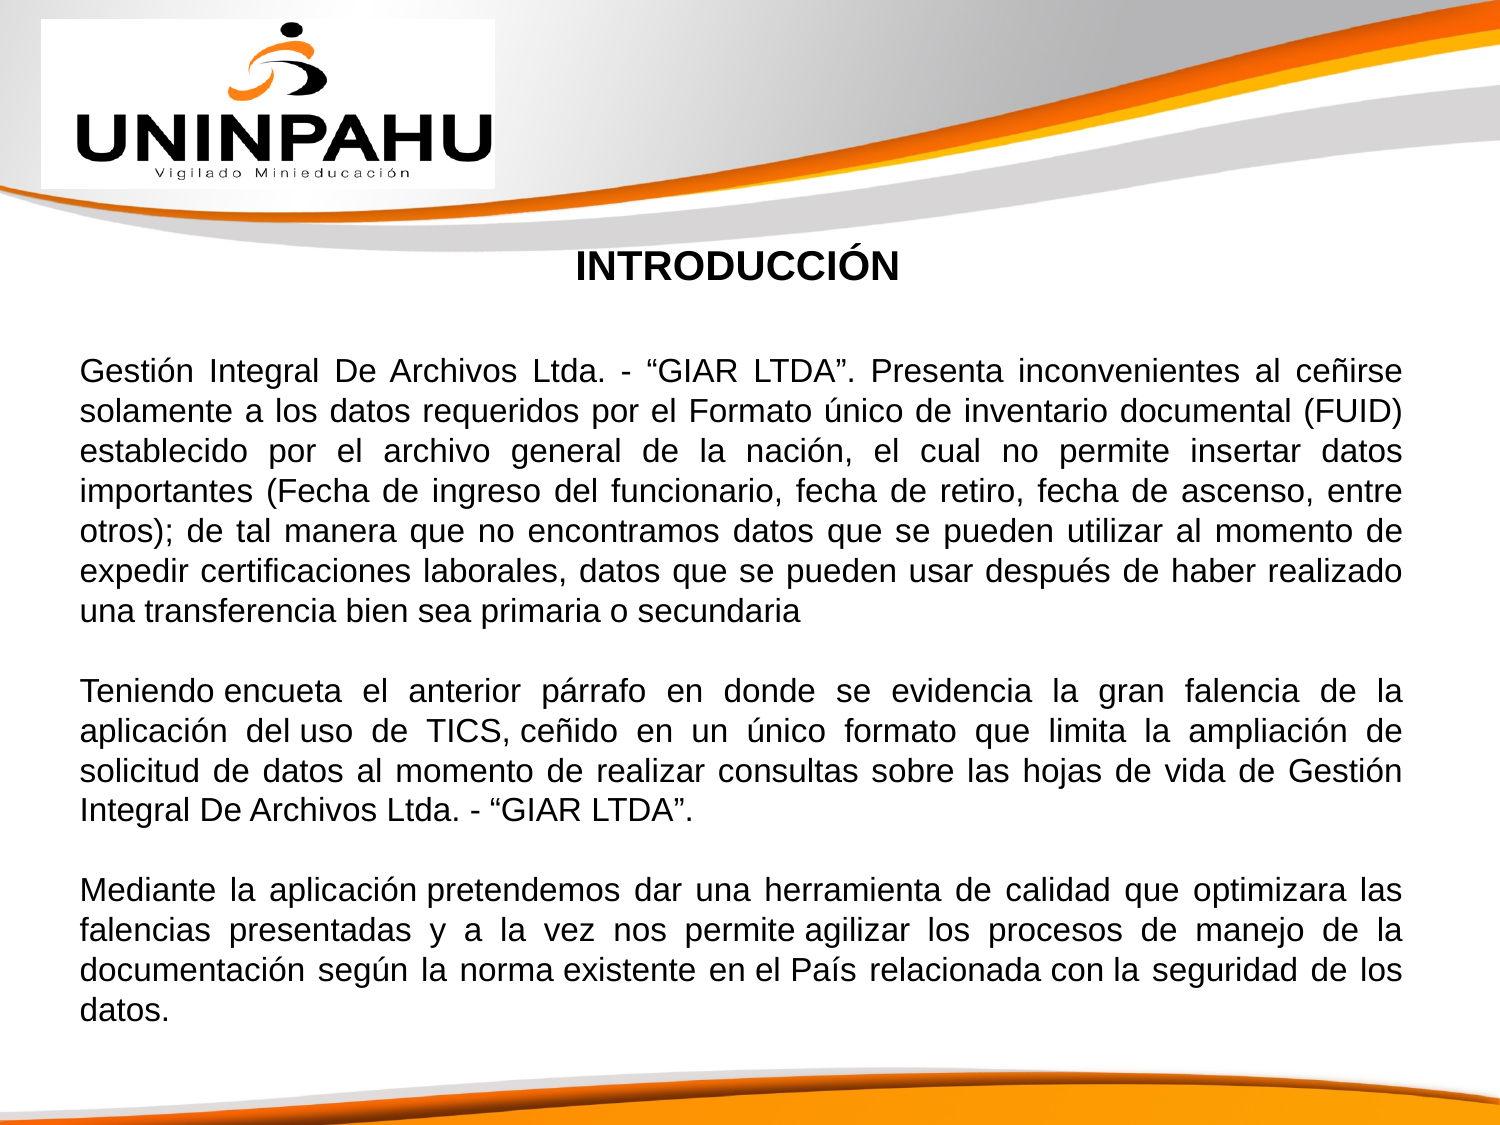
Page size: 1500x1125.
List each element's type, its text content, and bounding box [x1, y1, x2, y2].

text_box INTRODUCCIÓN [123, 231, 1353, 297]
picture [0, 0, 1500, 1125]
text_box Gestión Integral De Archivos Ltda. - “GIAR LTDA”. Presenta inconvenientes al ceñirse solamente a los datos requeridos por el Formato único de inventario documental (FUID) establecido por el archivo general de la nación, el cual no permite insertar datos importantes (Fecha de ingreso del funcionario, fecha de retiro, fecha de ascenso, entre otros); de tal manera que no encontramos datos que se pueden utilizar al momento de expedir certificaciones laborales, datos que se pueden usar después de haber realizado una transferencia bien sea primaria o secundaria Teniendo encueta el anterior párrafo en donde se evidencia la gran falencia de la aplicación del uso de TICS, ceñido en un único formato que limita la ampliación de solicitud de datos al momento de realizar consultas sobre las hojas de vida de Gestión Integral De Archivos Ltda. - “GIAR LTDA”. Mediante la aplicación pretendemos dar una herramienta de calidad que optimizara las falencias presentadas y a la vez nos permite agilizar los procesos de manejo de la documentación según la norma existente en el País relacionada con la seguridad de los datos. [64, 341, 1421, 1036]
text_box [347, 445, 1081, 742]
